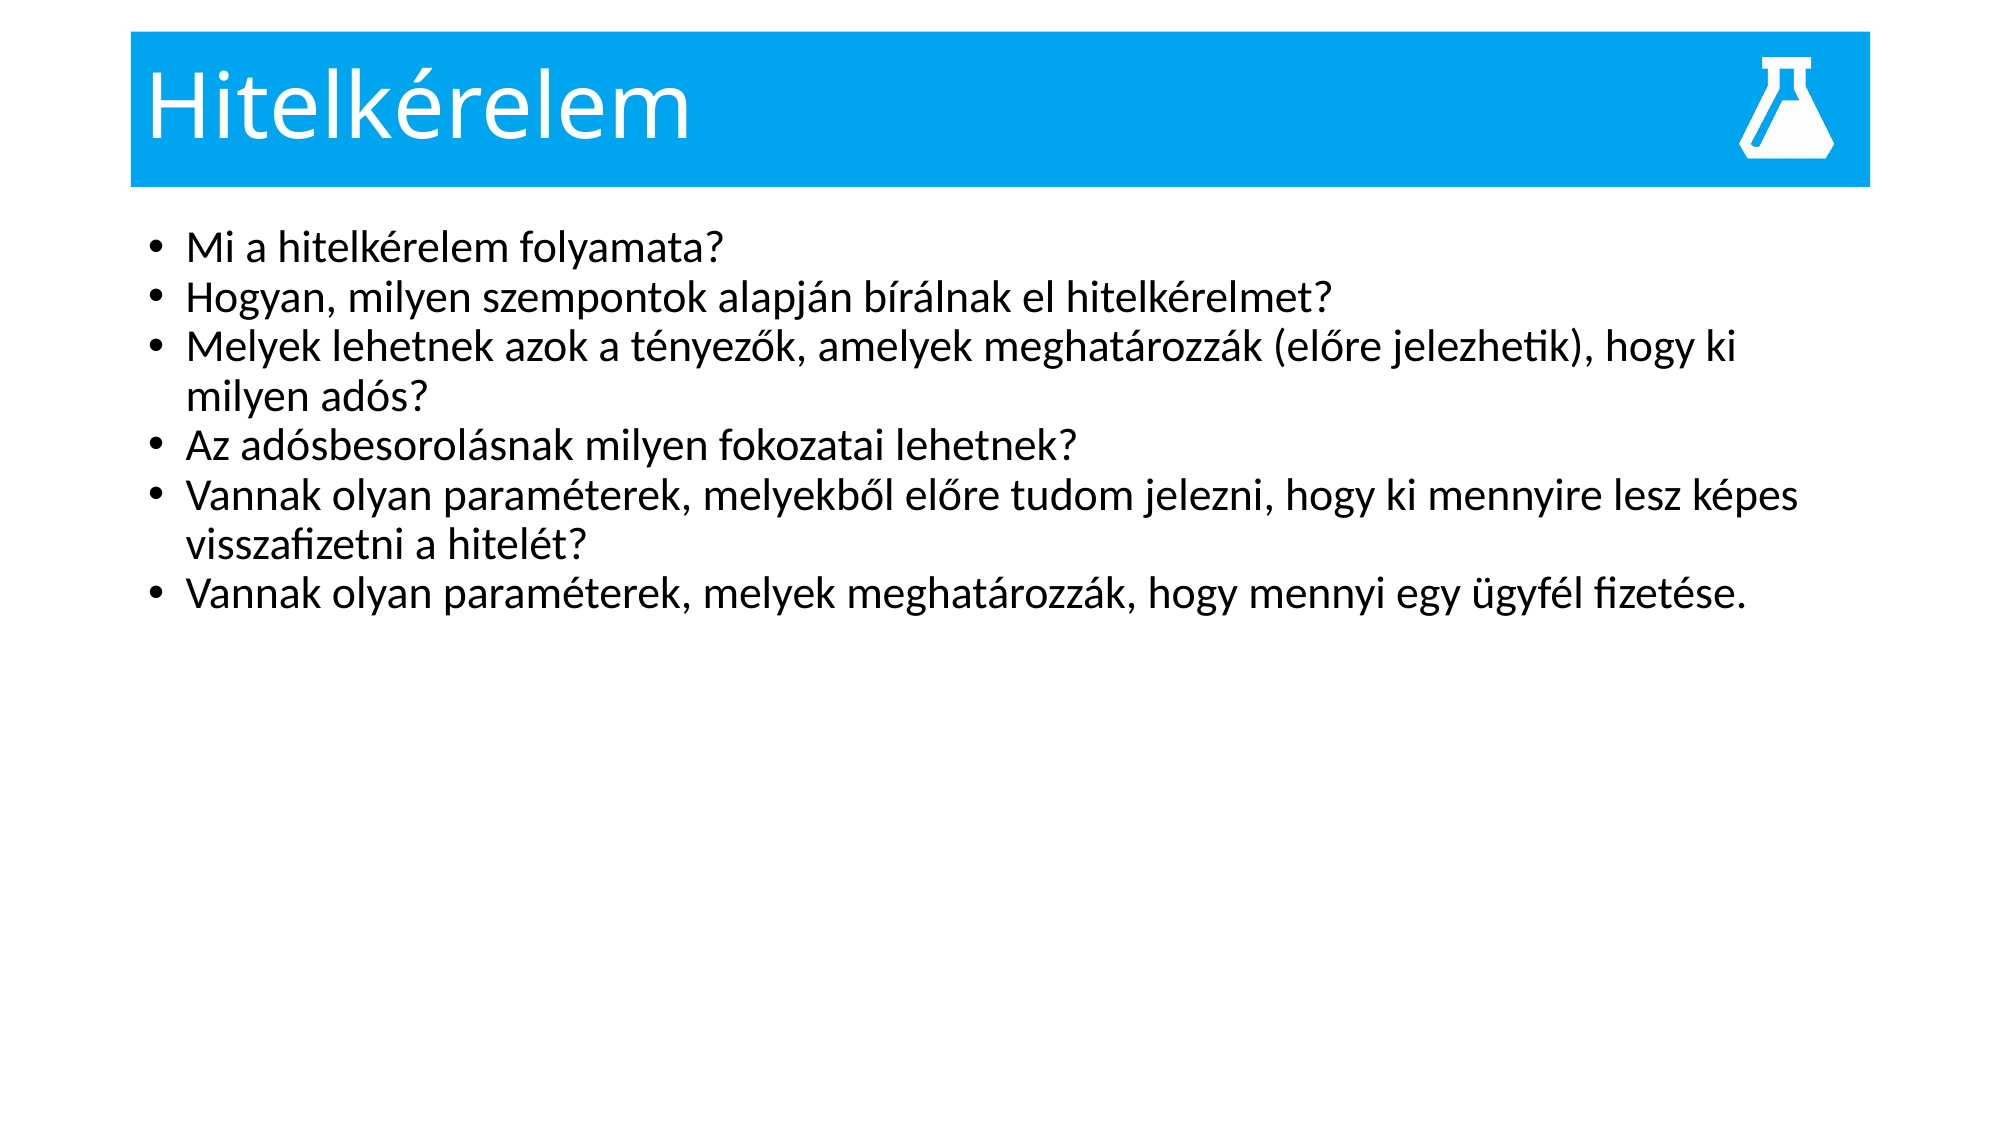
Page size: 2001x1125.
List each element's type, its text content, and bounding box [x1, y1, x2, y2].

list Mi a hitelkérelem folyamata? Hogyan, milyen szempontok alapján bírálnak el hitelkérelmet? Melyek lehetnek azok a tényezők, amelyek meghatározzák (előre jelezhetik), hogy ki milyen adós? Az adósbesorolásnak milyen fokozatai lehetnek? Vannak olyan paraméterek, melyekből előre tudom jelezni, hogy ki mennyire lesz képes visszafizetni a hitelét? Vannak olyan paraméterek, melyek meghatározzák, hogy mennyi egy ügyfél fizetése. [133, 215, 1871, 993]
picture [1740, 58, 1833, 158]
title Hitelkérelem [129, 31, 1701, 187]
